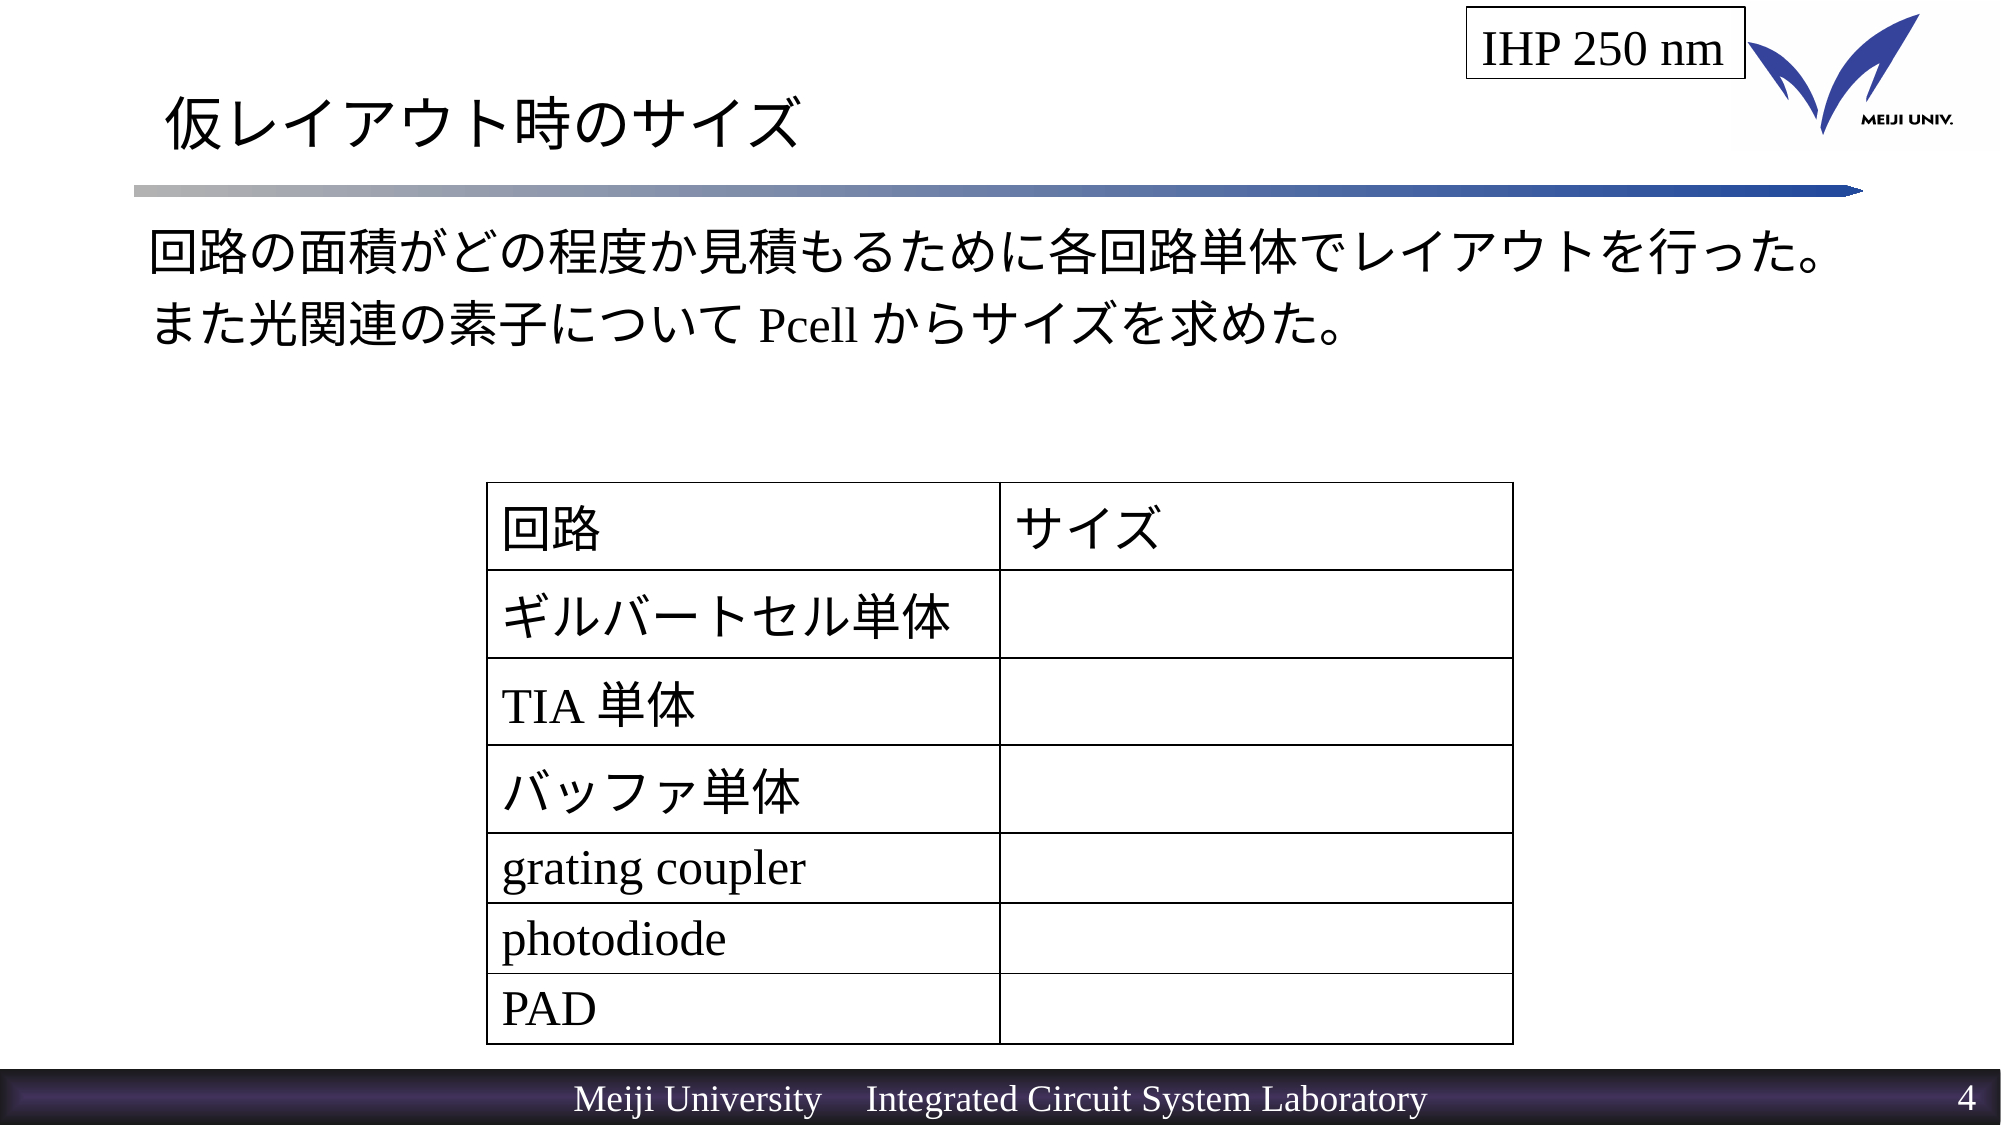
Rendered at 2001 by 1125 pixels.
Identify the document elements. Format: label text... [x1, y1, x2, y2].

title 仮レイアウト時のサイズ [149, 42, 1845, 202]
picture [1731, 1, 2000, 151]
list 回路の面積がどの程度か見積もるために各回路単体でレイアウトを行った。 また光関連の素子についてPcellからサイズを求めた。 [133, 212, 1846, 997]
text_box IHP 250 nm [1466, 7, 1745, 79]
